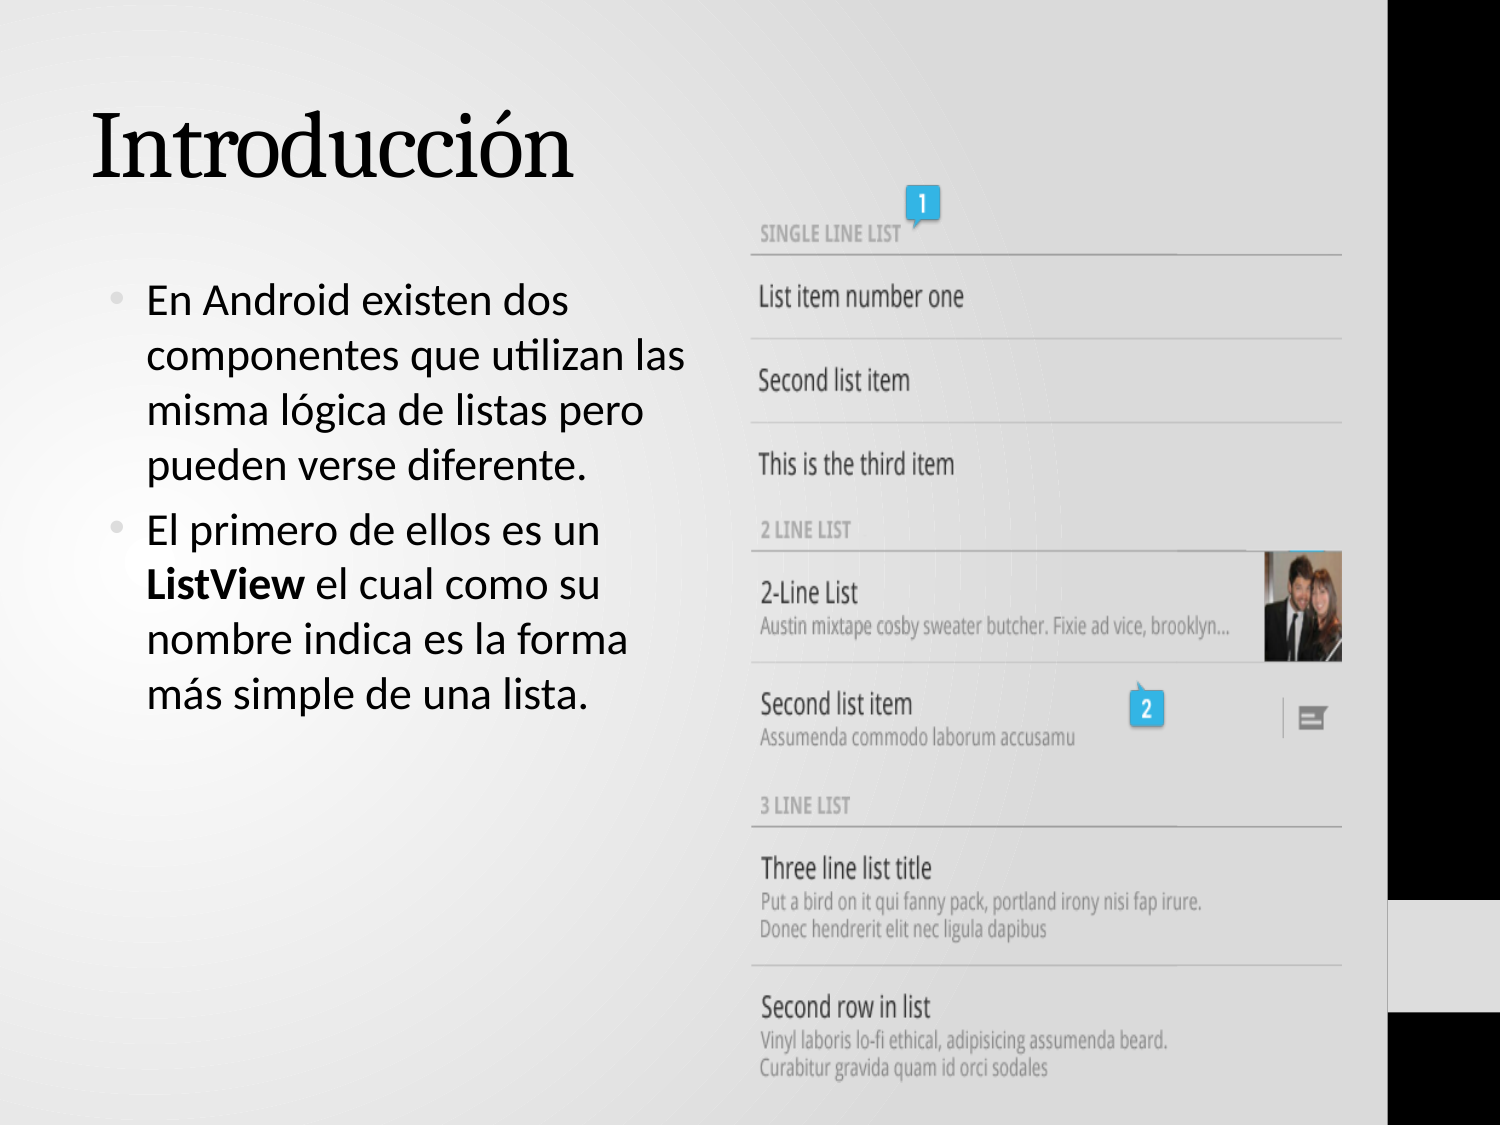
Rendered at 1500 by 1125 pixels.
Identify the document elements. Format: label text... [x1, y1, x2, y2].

list En Android existen dos componentes que utilizan las misma lógica de listas pero pueden verse diferente. El primero de ellos es un ListView el cual como su nombre indica es la forma más simple de una lista. [75, 262, 703, 1050]
picture [749, 183, 1342, 1083]
title Introducción [75, 45, 1325, 233]
